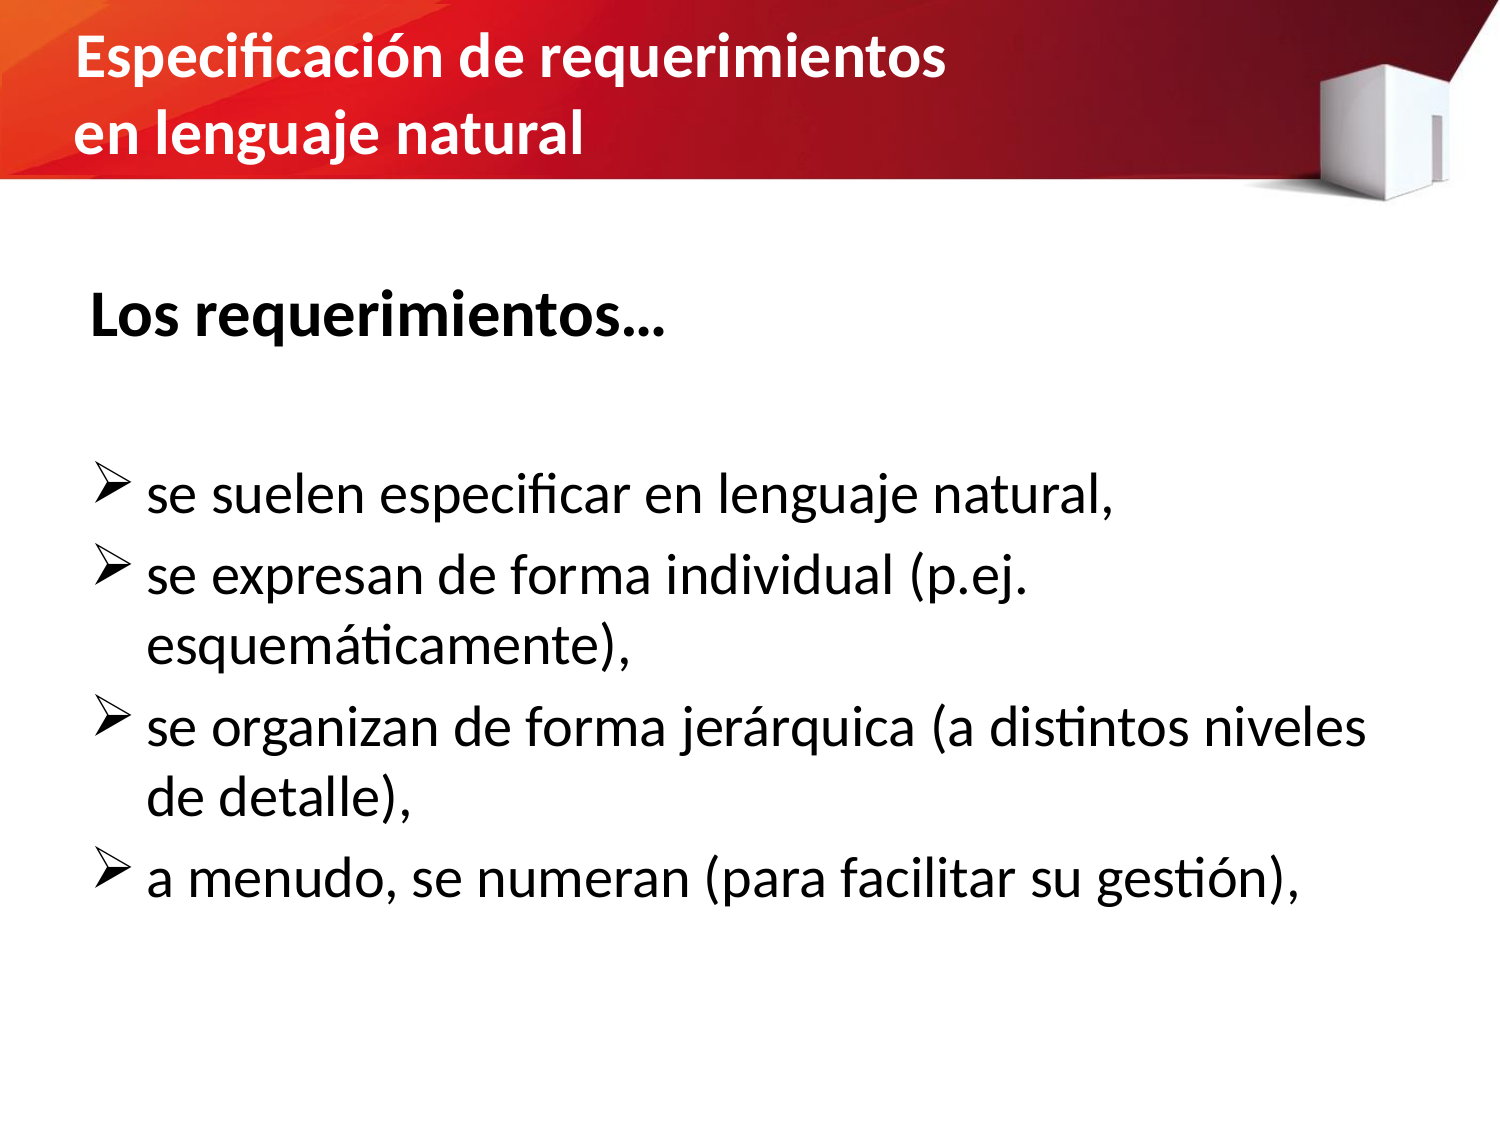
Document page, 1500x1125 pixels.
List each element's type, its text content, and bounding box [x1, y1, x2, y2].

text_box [0, 0, 1500, 213]
list Los requerimientos… se suelen especificar en lenguaje natural, se expresan de forma individual (p.ej. esquemáticamente), se organizan de forma jerárquica (a distintos niveles de detalle), a menudo, se numeran (para facilitar su gestión), [75, 262, 1425, 1005]
